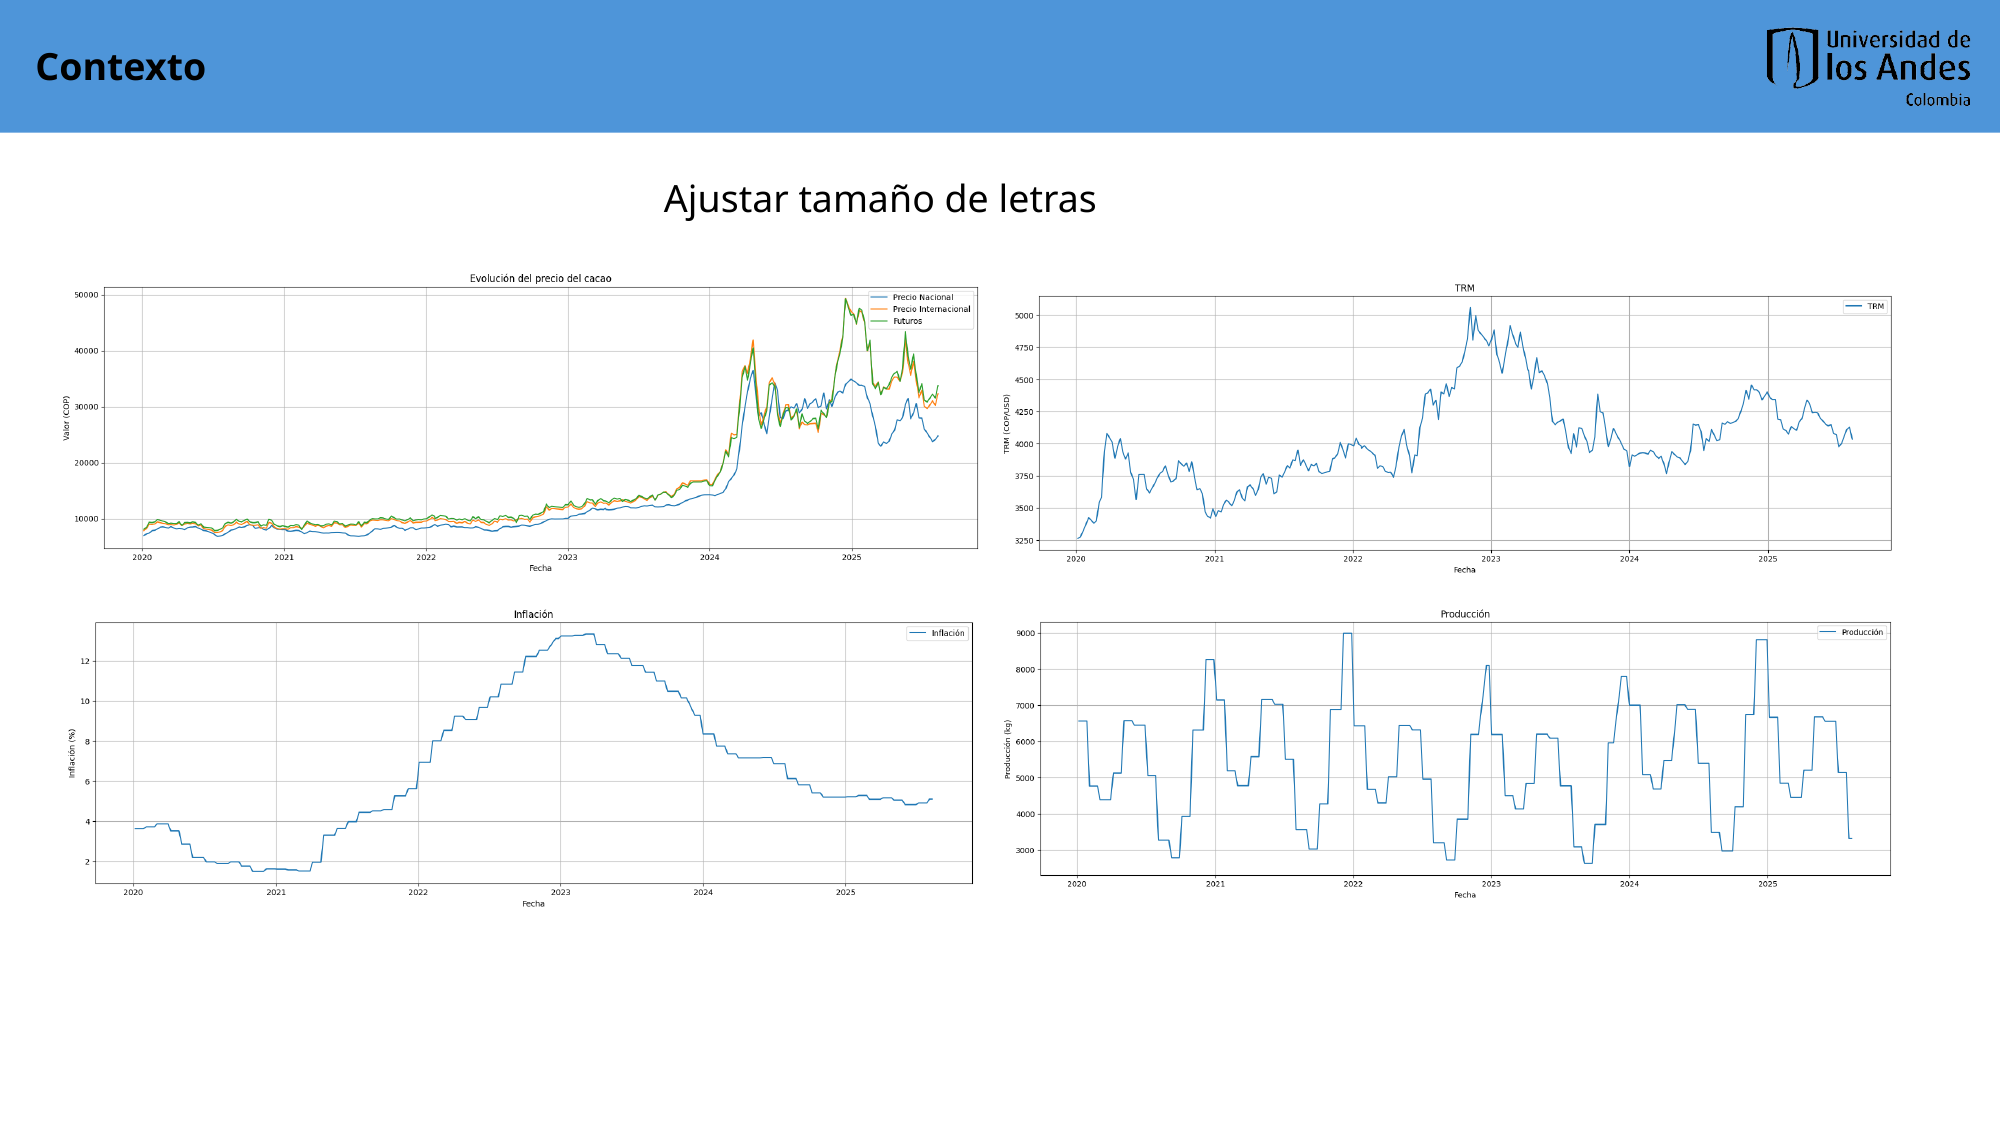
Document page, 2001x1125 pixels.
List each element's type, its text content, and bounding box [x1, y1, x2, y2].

picture [998, 277, 1896, 579]
picture [63, 603, 977, 914]
picture [999, 603, 1895, 904]
picture [1749, 9, 1988, 123]
text_box [0, 0, 2000, 134]
text_box Ajustar tamaño de letras [649, 167, 1218, 227]
text_box Contexto [20, 35, 287, 96]
picture [57, 268, 983, 578]
